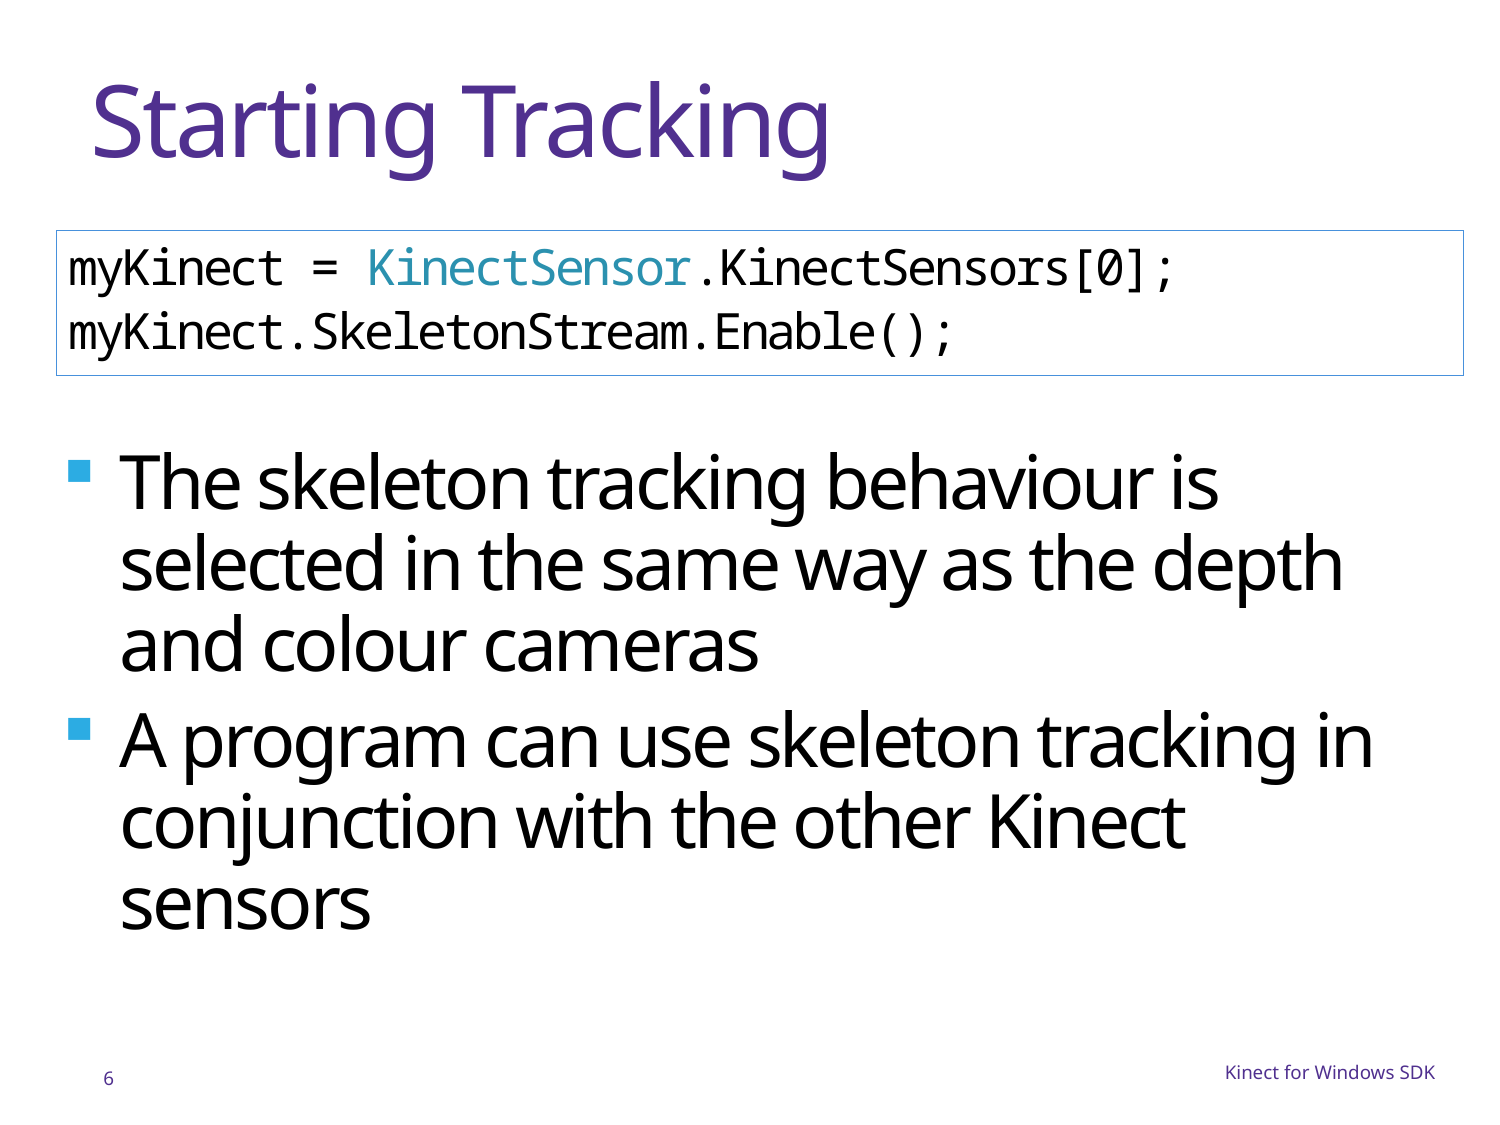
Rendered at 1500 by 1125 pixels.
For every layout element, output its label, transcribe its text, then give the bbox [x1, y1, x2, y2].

title Starting Tracking [90, 70, 1463, 180]
slide_number 6 [0, 1053, 114, 1107]
list myKinect = KinectSensor.KinectSensors[0]; myKinect.SkeletonStream.Enable(); [56, 230, 1464, 376]
list The skeleton tracking behaviour is selected in the same way as the depth and colour cameras A program can use skeleton tracking in conjunction with the other Kinect sensors [62, 445, 1435, 873]
